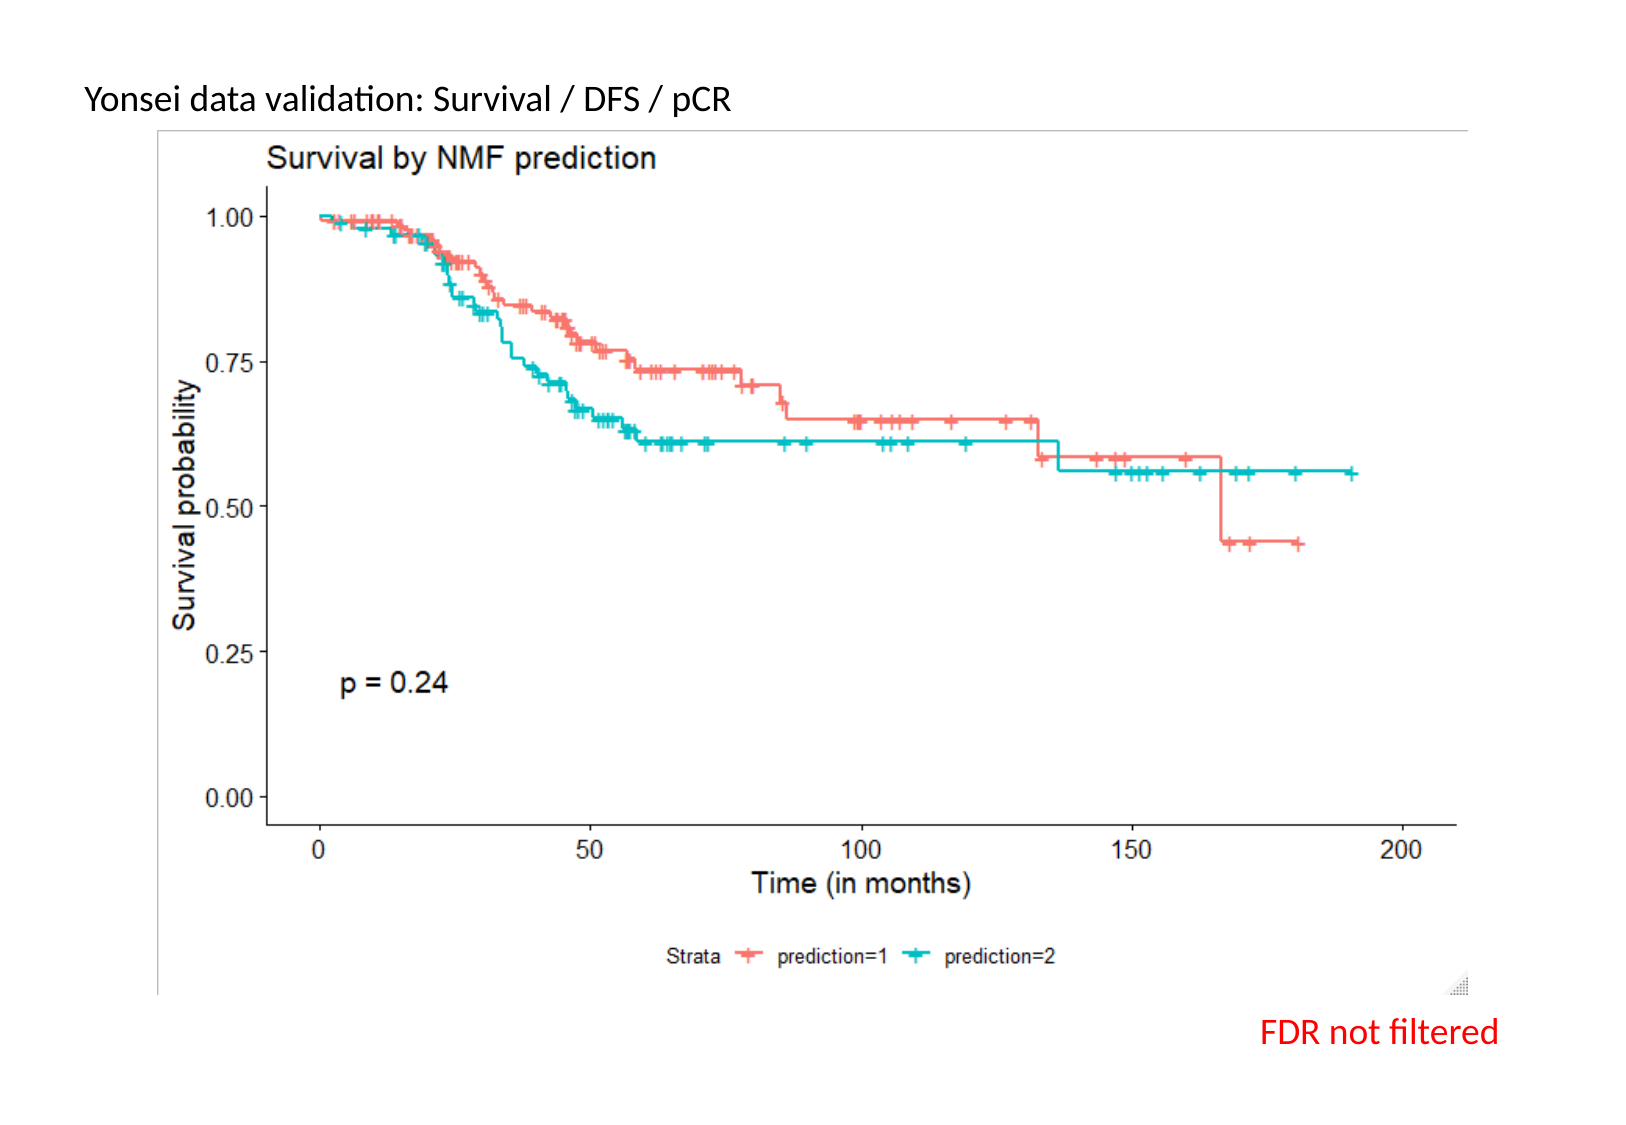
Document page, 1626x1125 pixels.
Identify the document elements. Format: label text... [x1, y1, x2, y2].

text_box FDR not filtered [616, 999, 1515, 1060]
picture [156, 130, 1468, 995]
text_box Yonsei data validation: Survival / DFS / pCR [69, 66, 968, 127]
